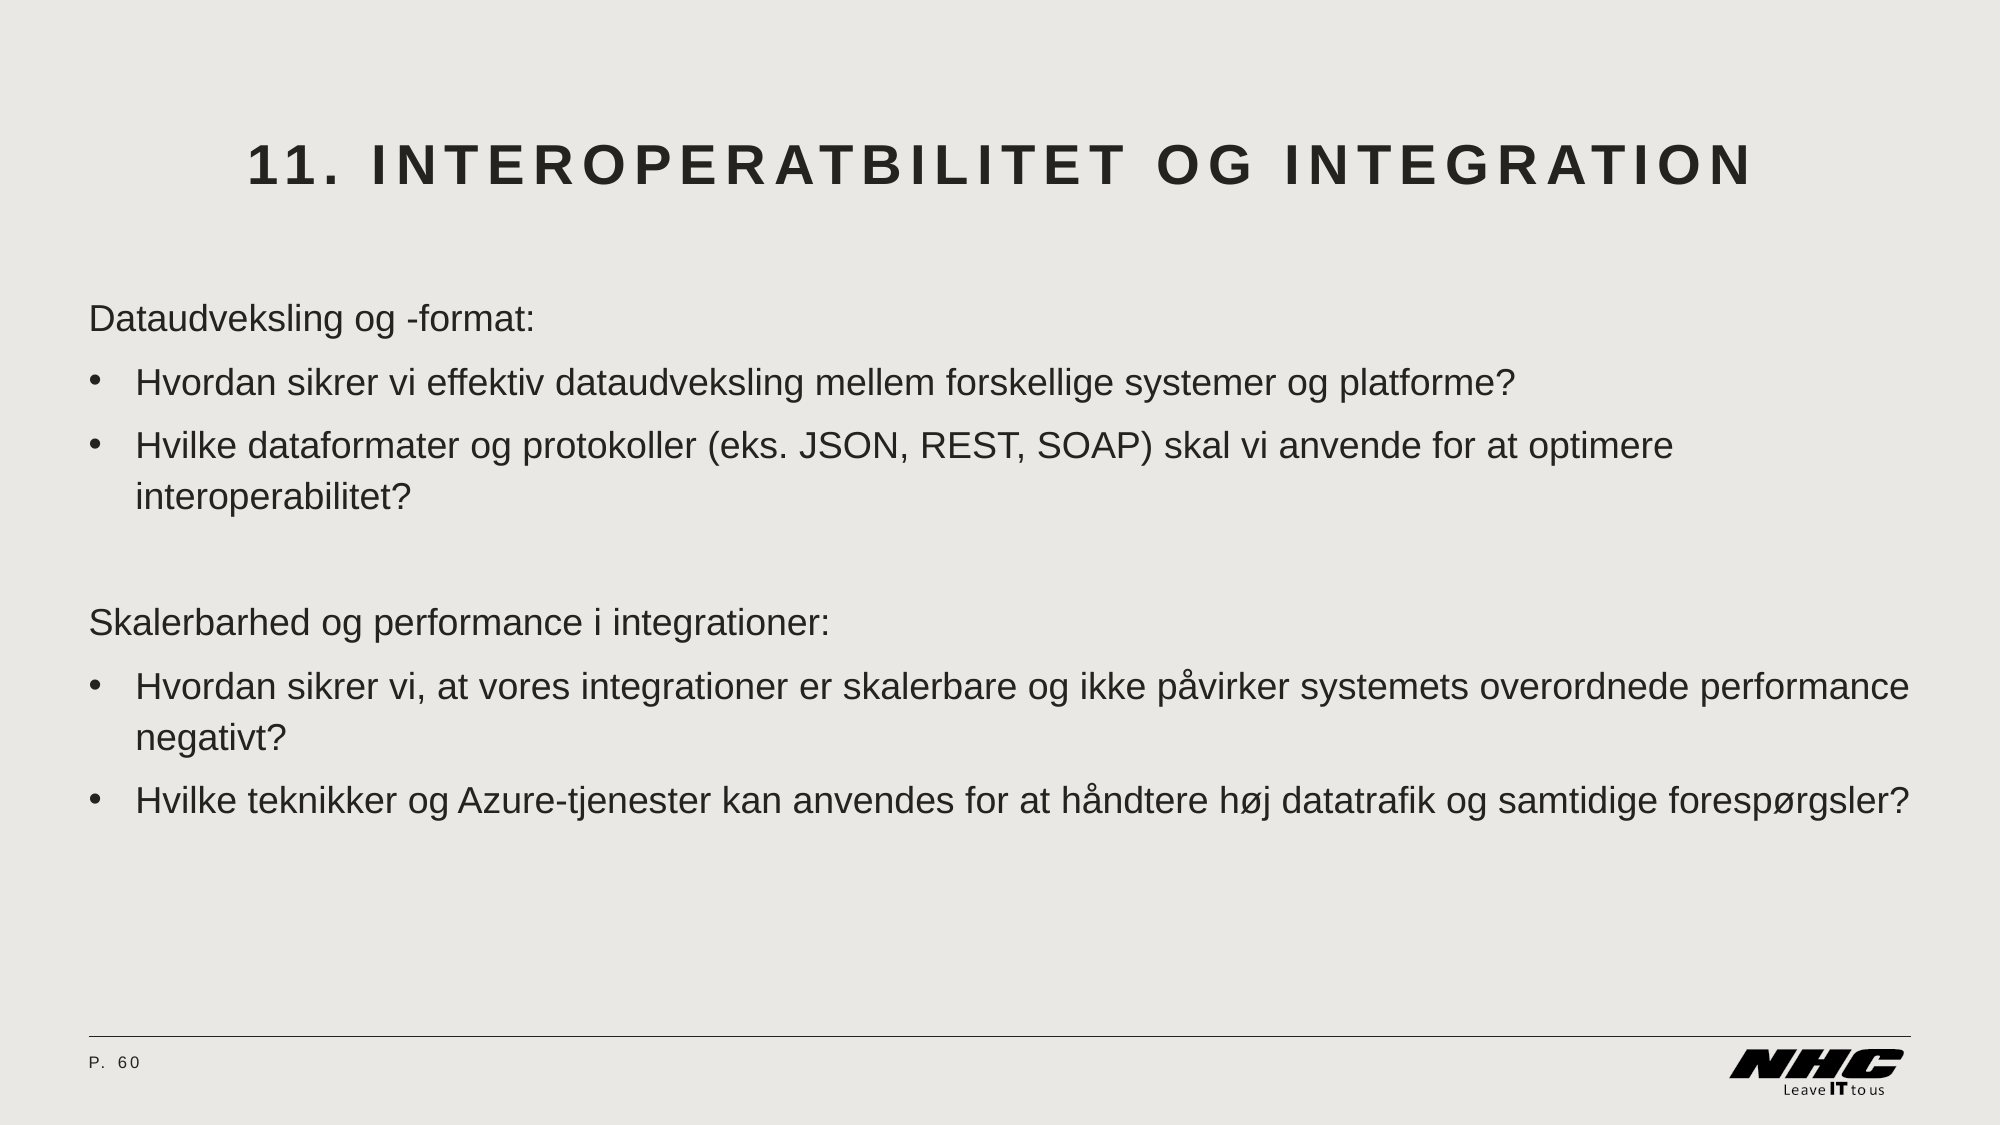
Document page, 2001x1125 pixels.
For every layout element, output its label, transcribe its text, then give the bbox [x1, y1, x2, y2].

list Dataudveksling og -format: Hvordan sikrer vi effektiv dataudveksling mellem forskellige systemer og platforme? Hvilke dataformater og protokoller (eks. JSON, REST, SOAP) skal vi anvende for at optimere interoperabilitet? Skalerbarhed og performance i integrationer: Hvordan sikrer vi, at vores integrationer er skalerbare og ikke påvirker systemets overordnede performance negativt? Hvilke teknikker og Azure-tjenester kan anvendes for at håndtere høj datatrafik og samtidige forespørgsler? [88, 288, 1911, 974]
picture [1729, 1049, 1904, 1095]
slide_number P. 60 [88, 1053, 163, 1095]
title 11. Interoperatbilitet og Integration [88, 124, 1911, 267]
